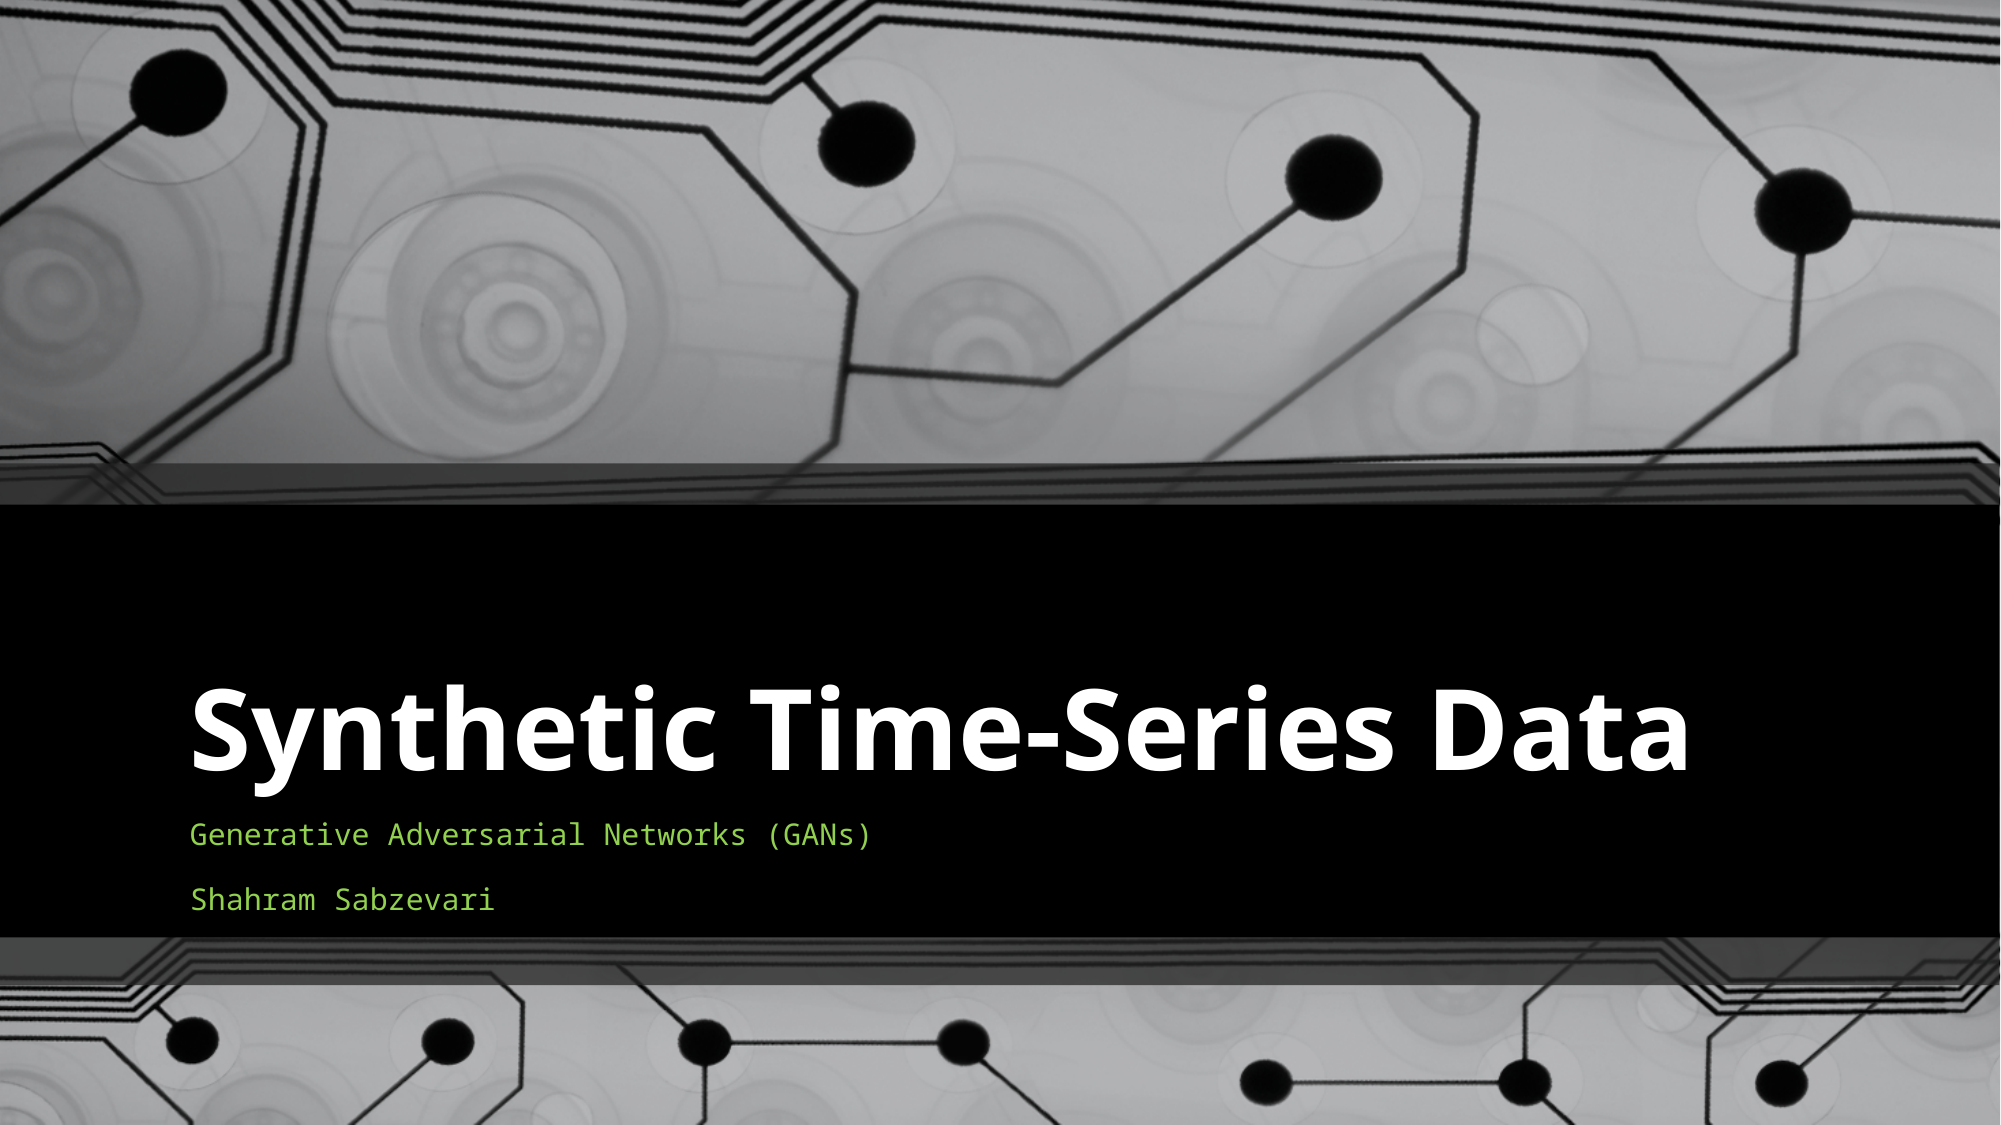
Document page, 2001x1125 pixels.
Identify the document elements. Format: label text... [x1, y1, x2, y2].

picture [0, 0, 2001, 1125]
subtitle Generative Adversarial Networks (GANs) Shahram Sabzevari [174, 812, 1825, 925]
title Synthetic Time-Series Data [174, 519, 1825, 800]
